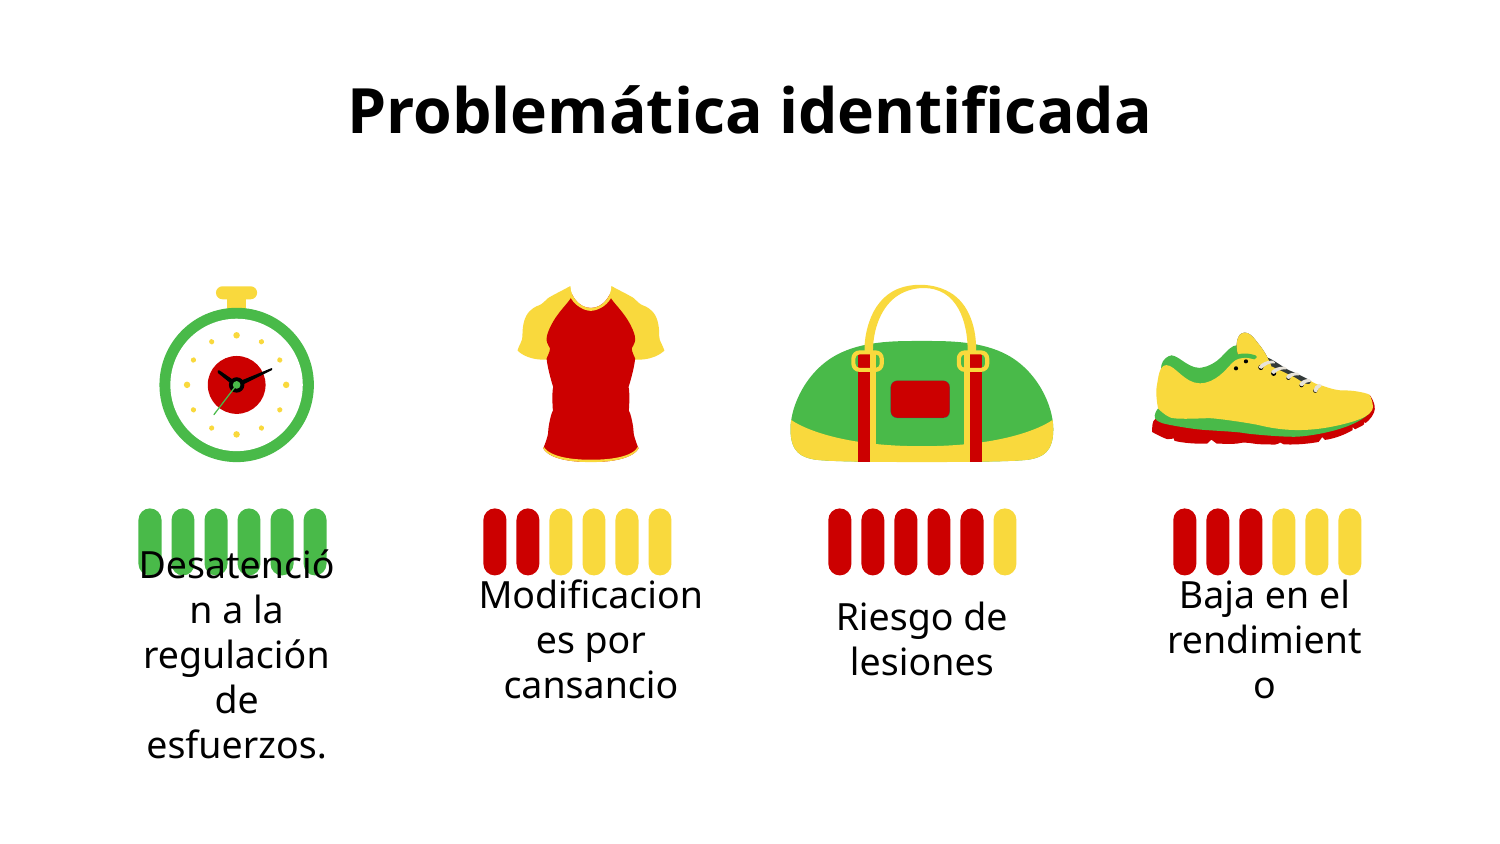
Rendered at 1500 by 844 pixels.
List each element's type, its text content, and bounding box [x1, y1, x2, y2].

text_box [1272, 508, 1296, 576]
text_box [549, 508, 573, 576]
text_box [483, 508, 507, 576]
text_box [993, 508, 1017, 576]
text_box [516, 508, 540, 576]
title Problemática identificada [116, 88, 1383, 156]
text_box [790, 284, 1054, 463]
text_box [615, 508, 639, 576]
text_box [1239, 508, 1263, 576]
text_box [210, 568, 220, 576]
text_box [138, 508, 162, 573]
text_box [894, 508, 918, 576]
text_box [648, 508, 672, 576]
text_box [130, 621, 344, 844]
text_box [1206, 508, 1230, 576]
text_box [517, 286, 665, 463]
text_box [828, 508, 852, 576]
text_box [1305, 508, 1329, 576]
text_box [1151, 332, 1378, 445]
text_box [927, 508, 951, 576]
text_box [159, 286, 315, 463]
text_box [237, 508, 261, 575]
text_box [582, 508, 606, 576]
text_box [171, 508, 195, 576]
text_box [1338, 508, 1362, 576]
text_box [204, 508, 228, 573]
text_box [472, 621, 710, 818]
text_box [1157, 621, 1372, 744]
text_box [1173, 508, 1197, 576]
text_box [960, 508, 984, 576]
text_box [303, 508, 327, 576]
text_box [861, 508, 885, 576]
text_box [815, 621, 1029, 744]
text_box [270, 508, 294, 576]
text_box [145, 554, 160, 575]
